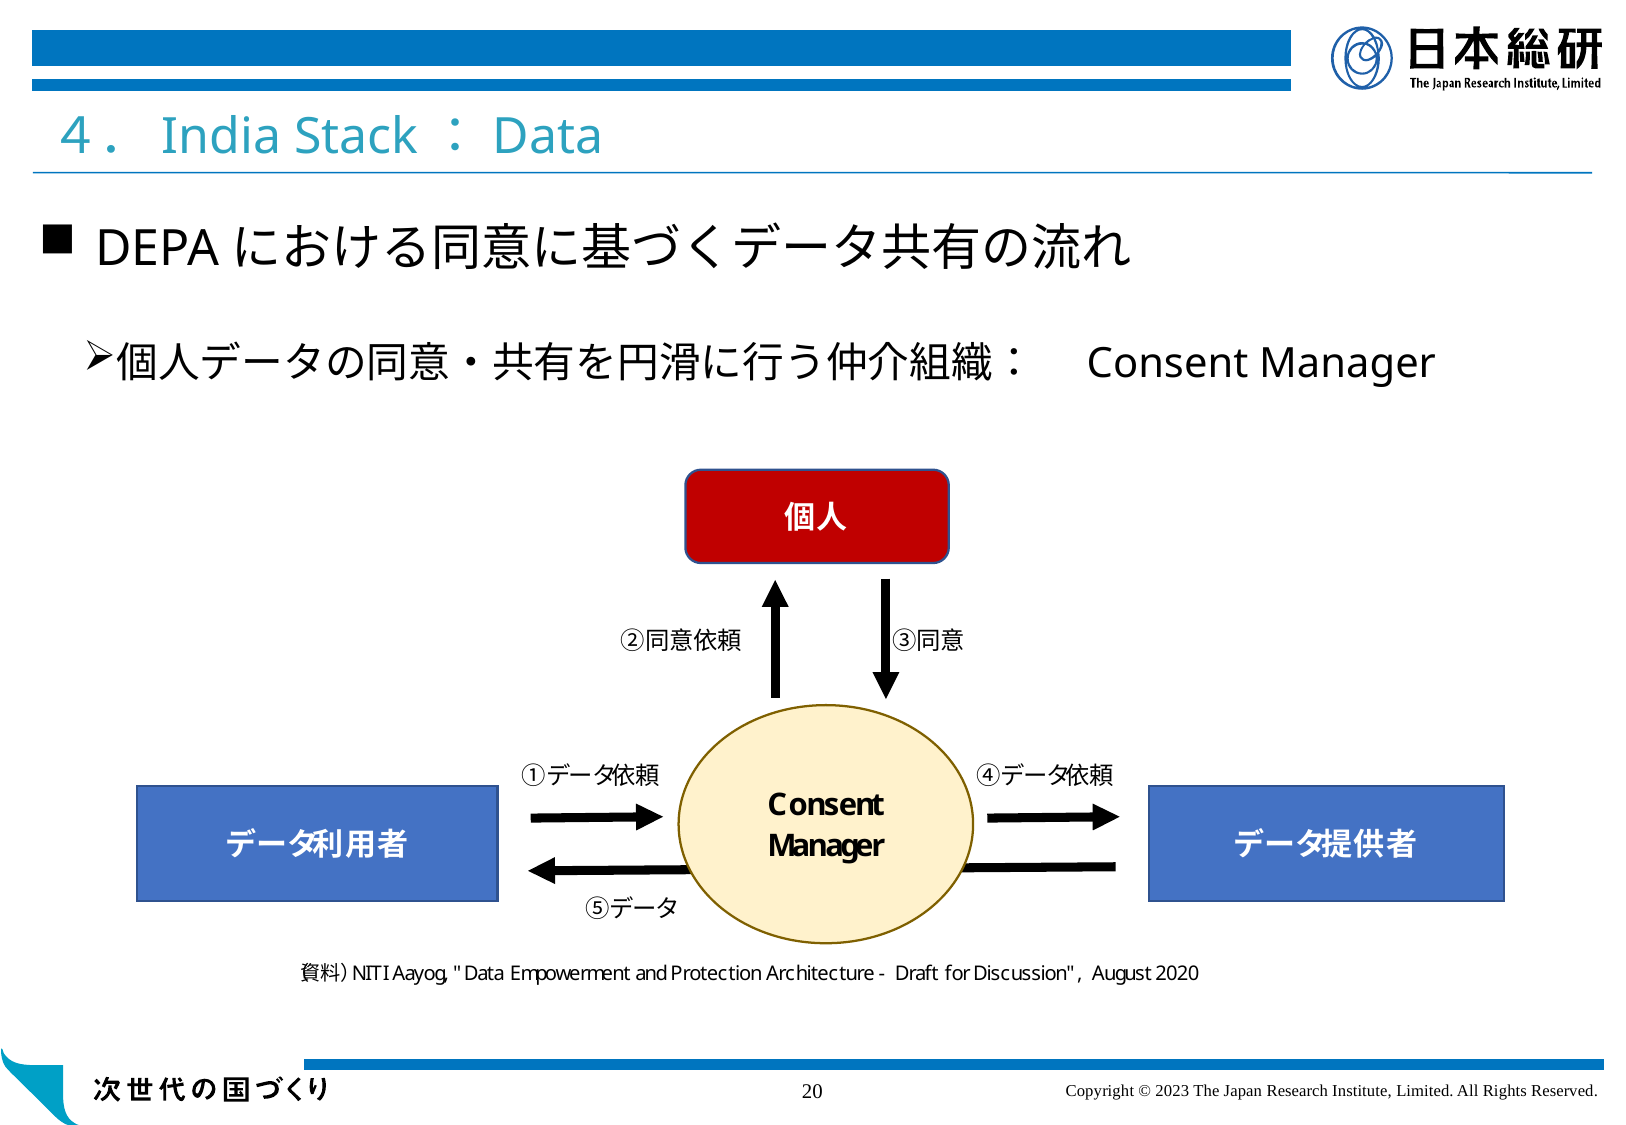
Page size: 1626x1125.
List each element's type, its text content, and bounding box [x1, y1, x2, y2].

text_box DEPAにおける同意に基づくデータ共有の流れ 個人データの同意・共有を円滑に行う仲介組織： Consent Manager [24, 208, 1584, 368]
text_box ４．India Stack：Data [34, 95, 1510, 185]
slide_number 19 [684, 1070, 941, 1118]
picture [60, 435, 1575, 1006]
